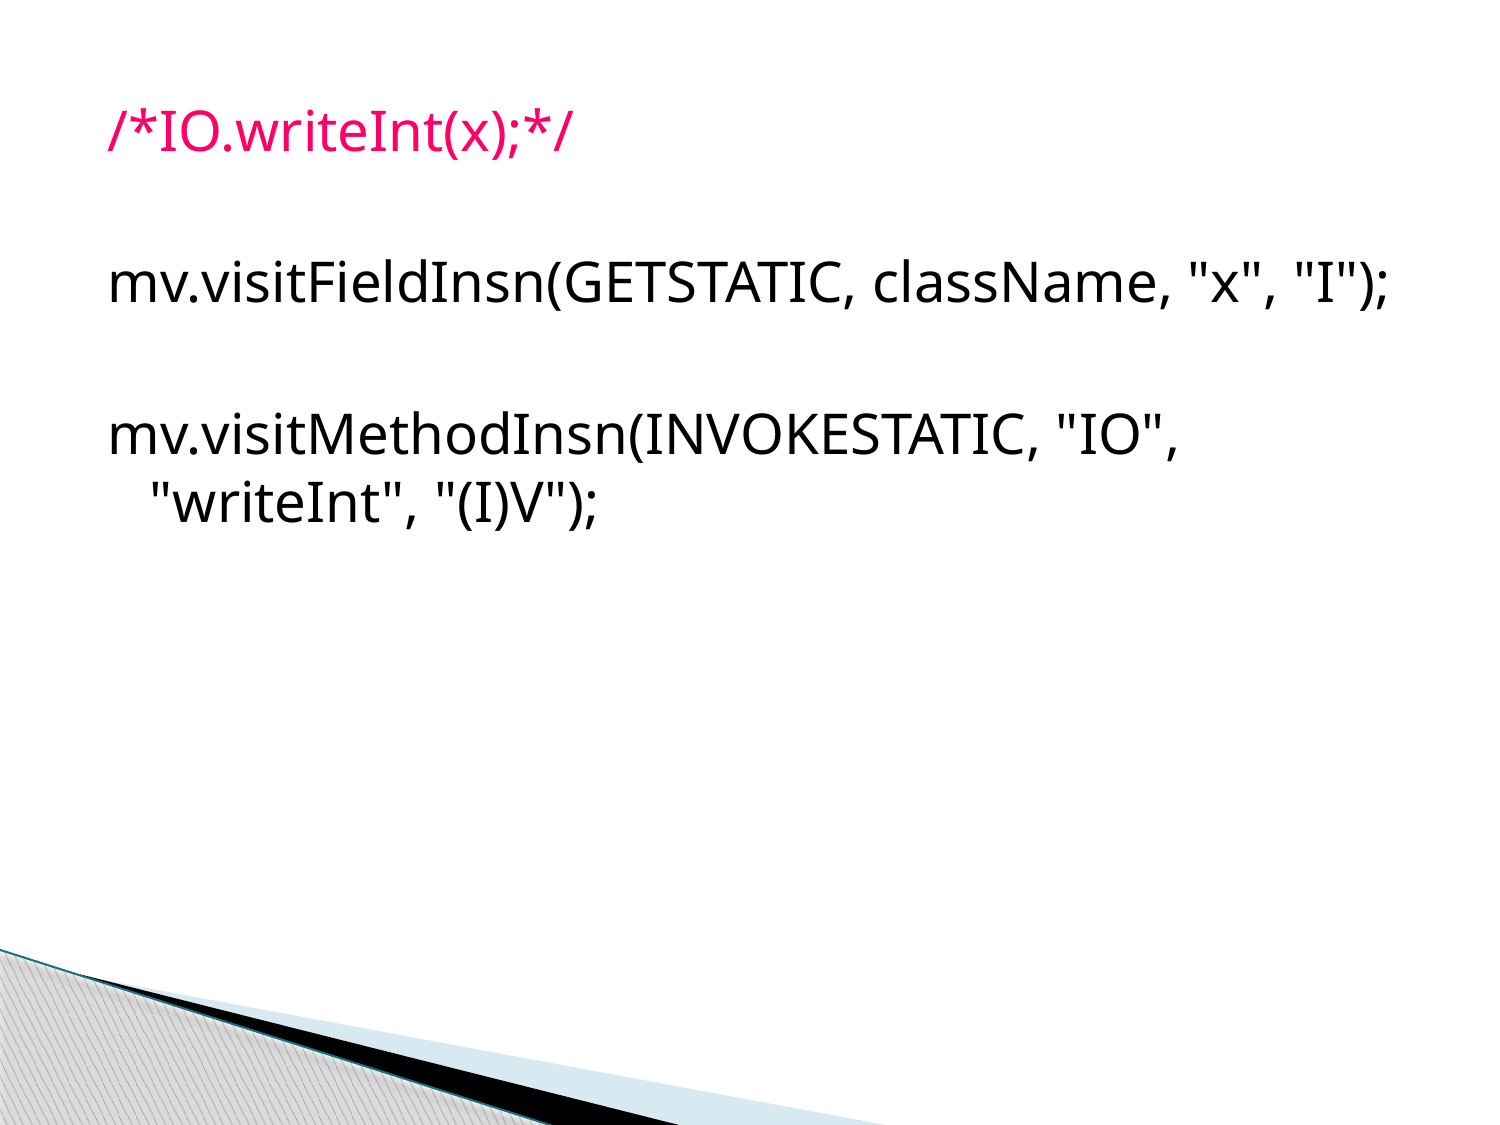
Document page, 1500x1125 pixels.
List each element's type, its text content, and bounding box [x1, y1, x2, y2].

list /*IO.writeInt(x);*/ mv.visitFieldInsn(GETSTATIC, className, "x", "I"); mv.visitMethodInsn(INVOKESTATIC, "IO", "writeInt", "(I)V"); [74, 87, 1426, 1006]
